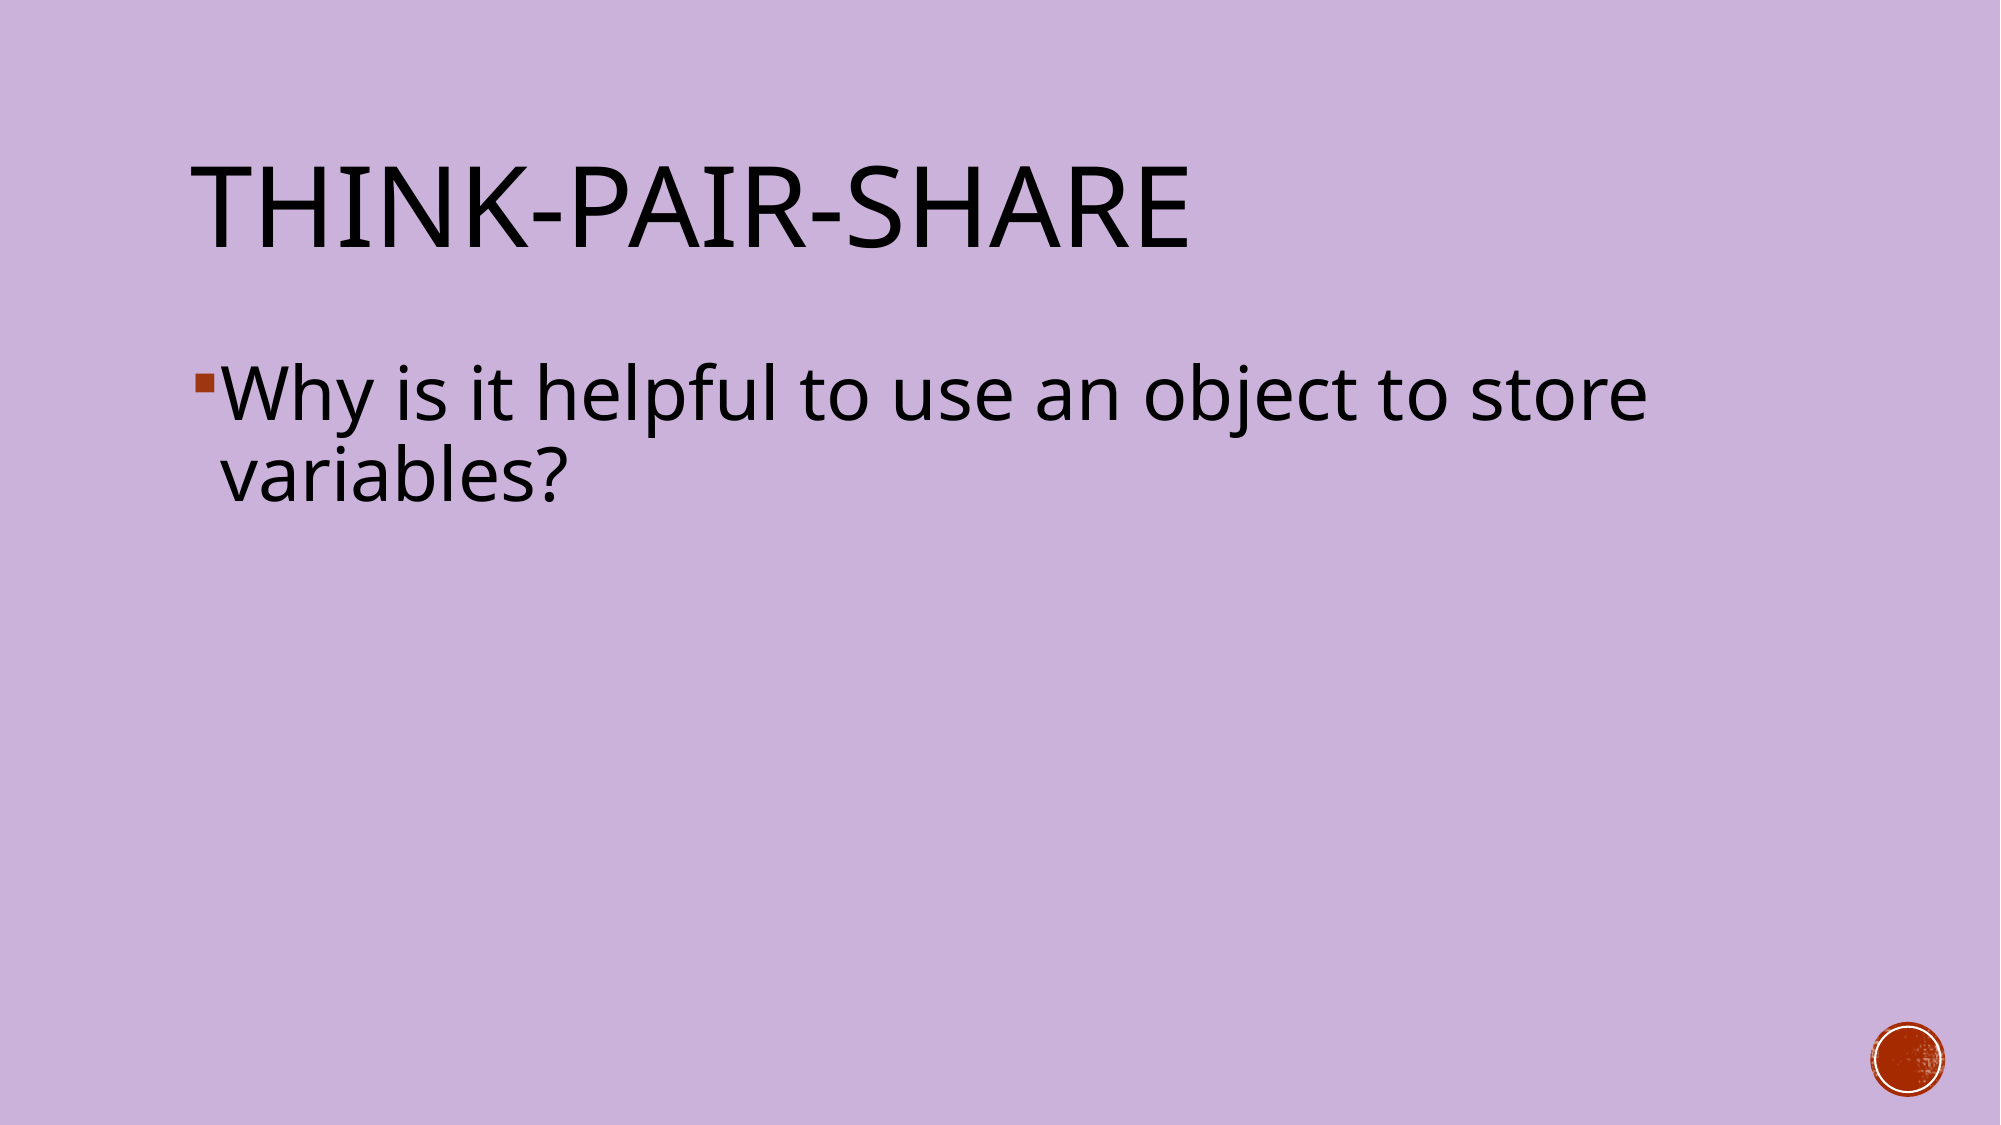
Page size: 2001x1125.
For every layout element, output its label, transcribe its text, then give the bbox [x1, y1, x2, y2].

title Think-Pair-Share [175, 79, 1826, 344]
list Why is it helpful to use an object to store variables? [175, 348, 1826, 1013]
